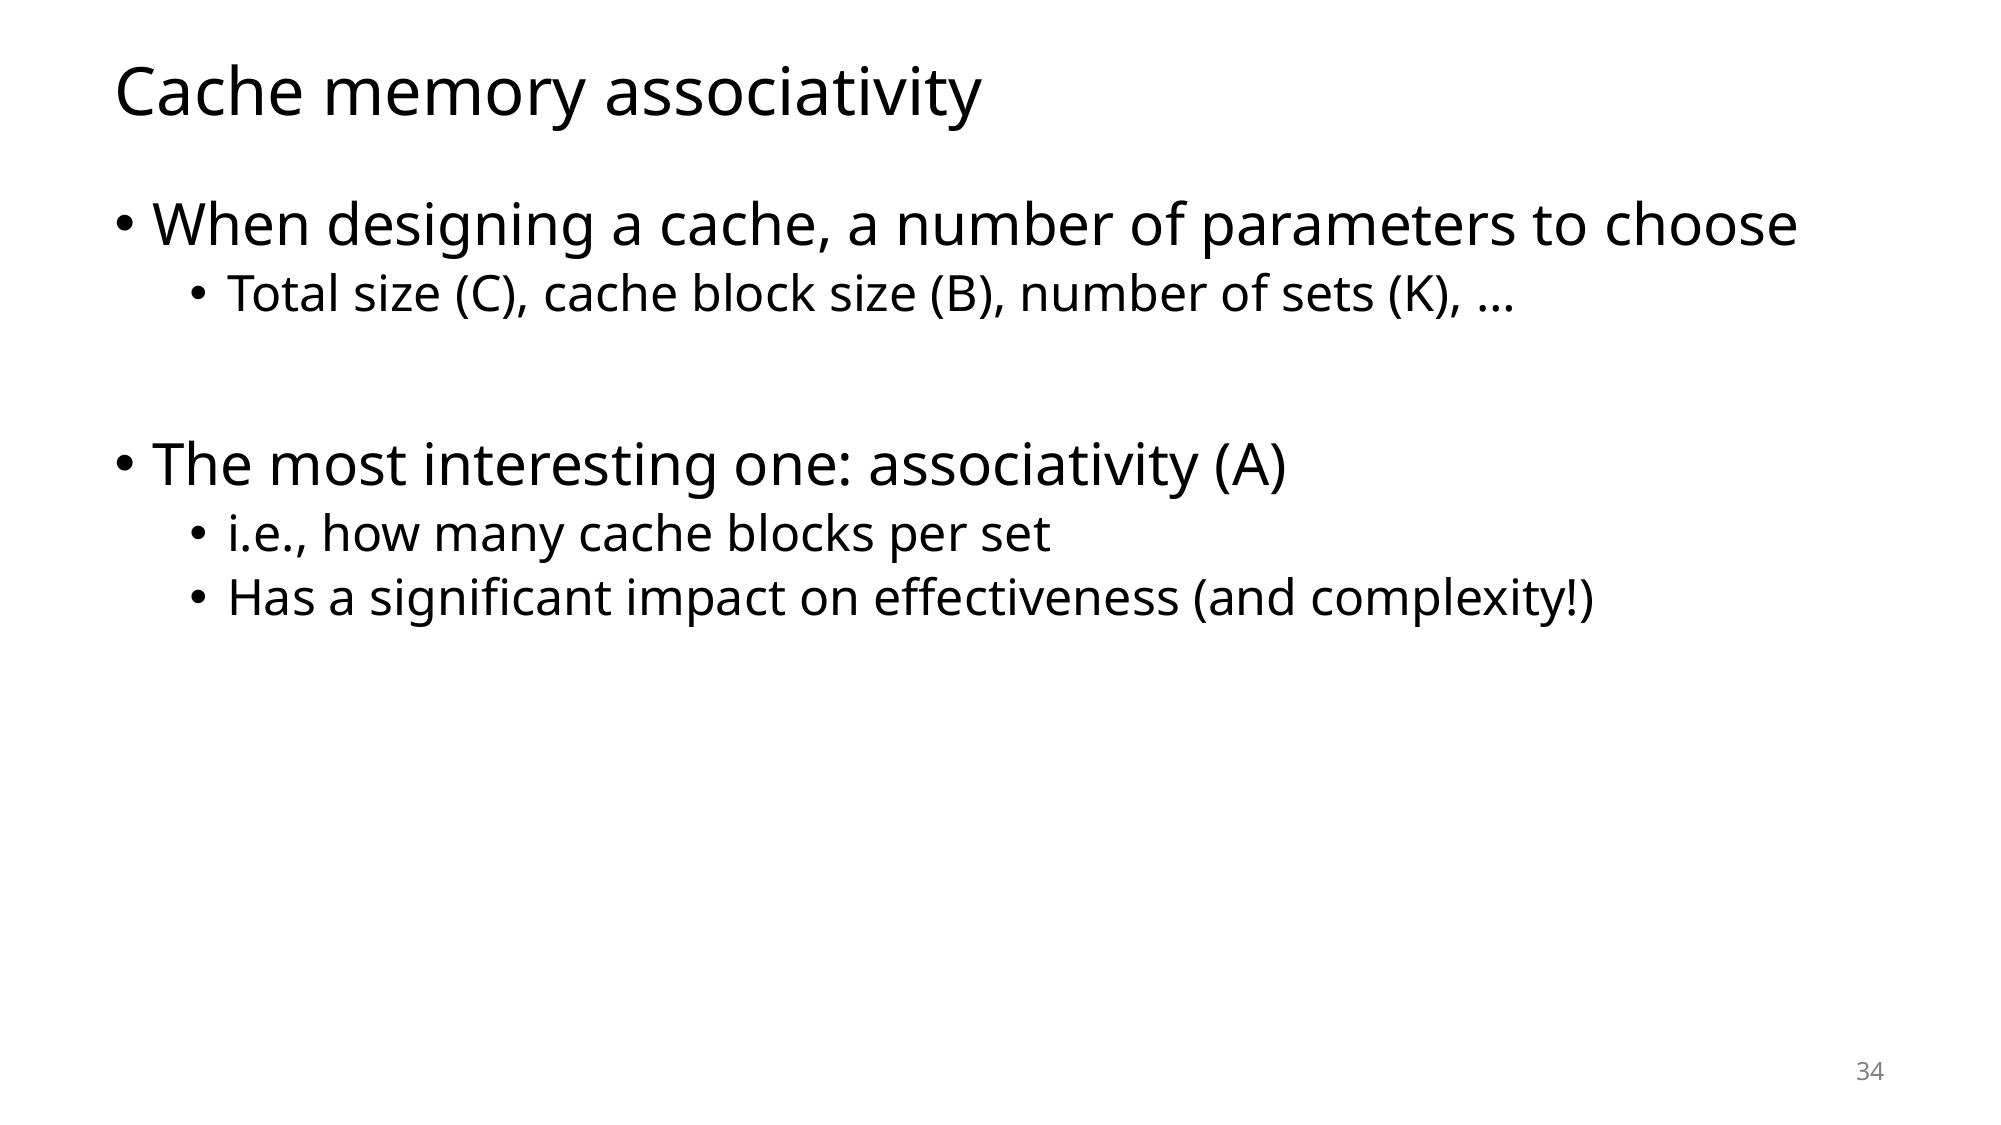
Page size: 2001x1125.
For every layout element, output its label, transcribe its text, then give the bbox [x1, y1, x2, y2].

title Cache memory associativity [99, 37, 1900, 150]
list When designing a cache, a number of parameters to choose Total size (C), cache block size (B), number of sets (K), … The most interesting one: associativity (A) i.e., how many cache blocks per set Has a significant impact on effectiveness (and complexity!) [99, 187, 1900, 1013]
slide_number 34 [1749, 1042, 1900, 1103]
